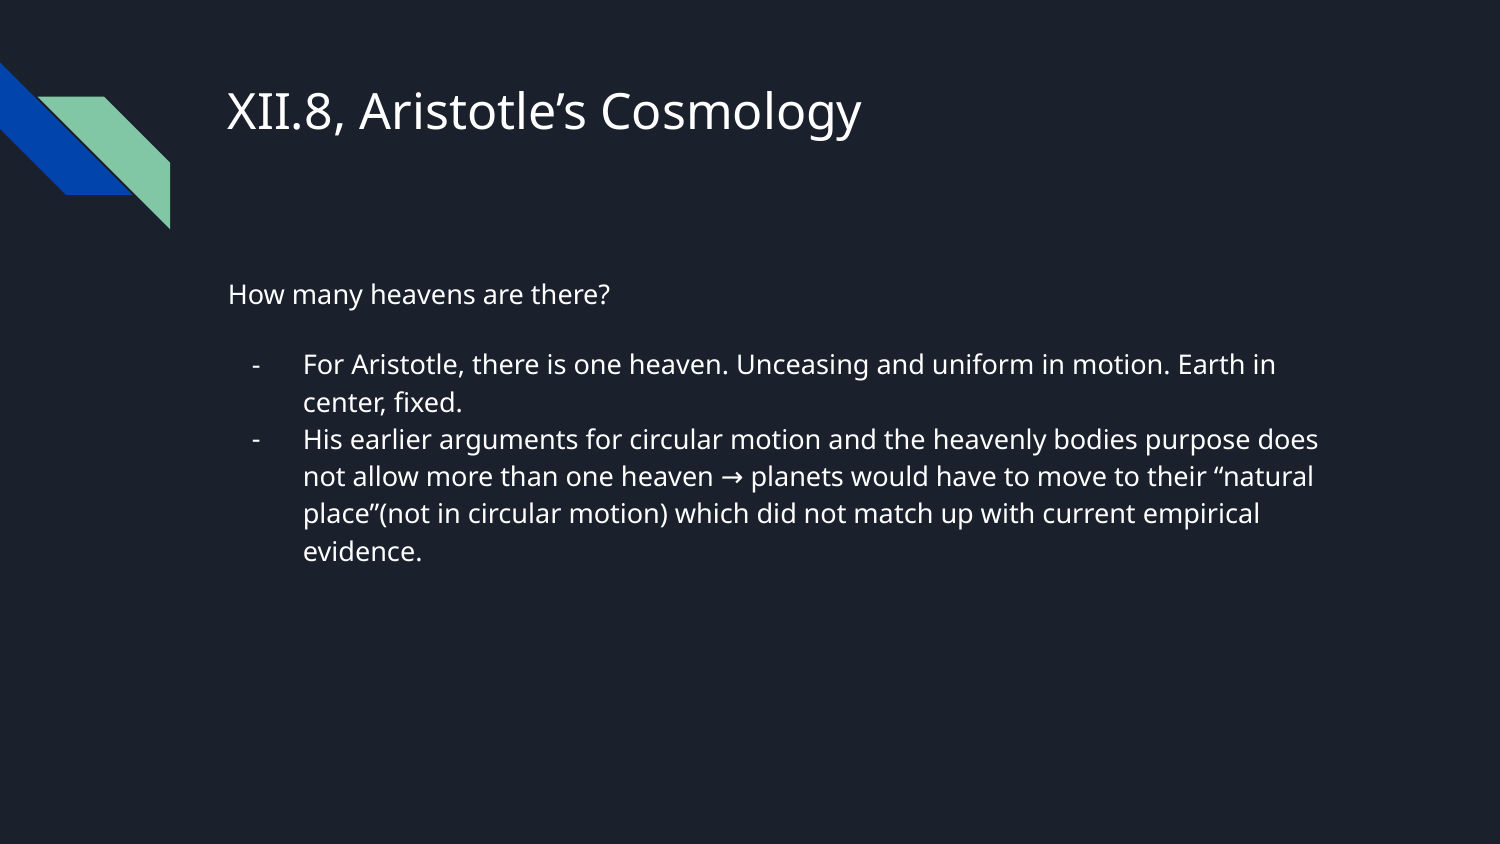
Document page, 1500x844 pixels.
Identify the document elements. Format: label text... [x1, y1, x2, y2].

list How many heavens are there? For Aristotle, there is one heaven. Unceasing and uniform in motion. Earth in center, fixed. His earlier arguments for circular motion and the heavenly bodies purpose does not allow more than one heaven → planets would have to move to their “natural place”(not in circular motion) which did not match up with current empirical evidence. [212, 257, 1368, 735]
title XII.8, Aristotle’s Cosmology [212, 64, 1368, 215]
